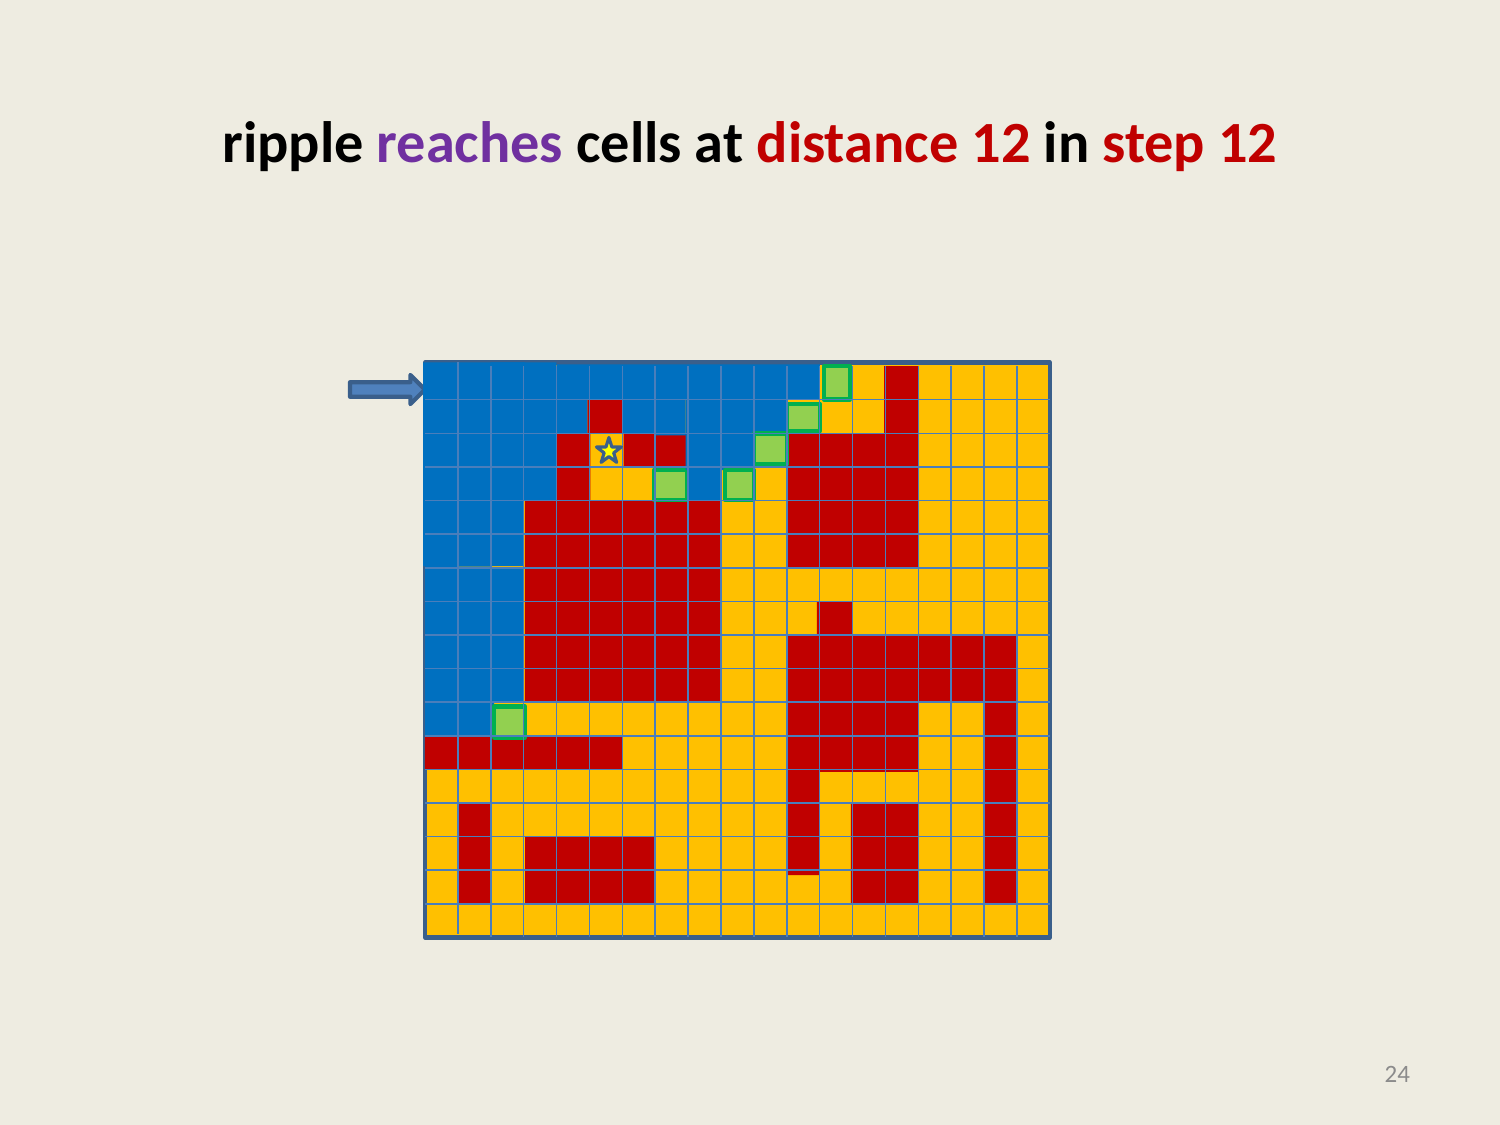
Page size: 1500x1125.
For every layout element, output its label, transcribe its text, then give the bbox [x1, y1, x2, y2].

title ripple reaches cells at distance 12 in step 12 [75, 45, 1425, 233]
slide_number 24 [1074, 1042, 1425, 1103]
text_box [347, 373, 418, 407]
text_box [424, 362, 1051, 938]
